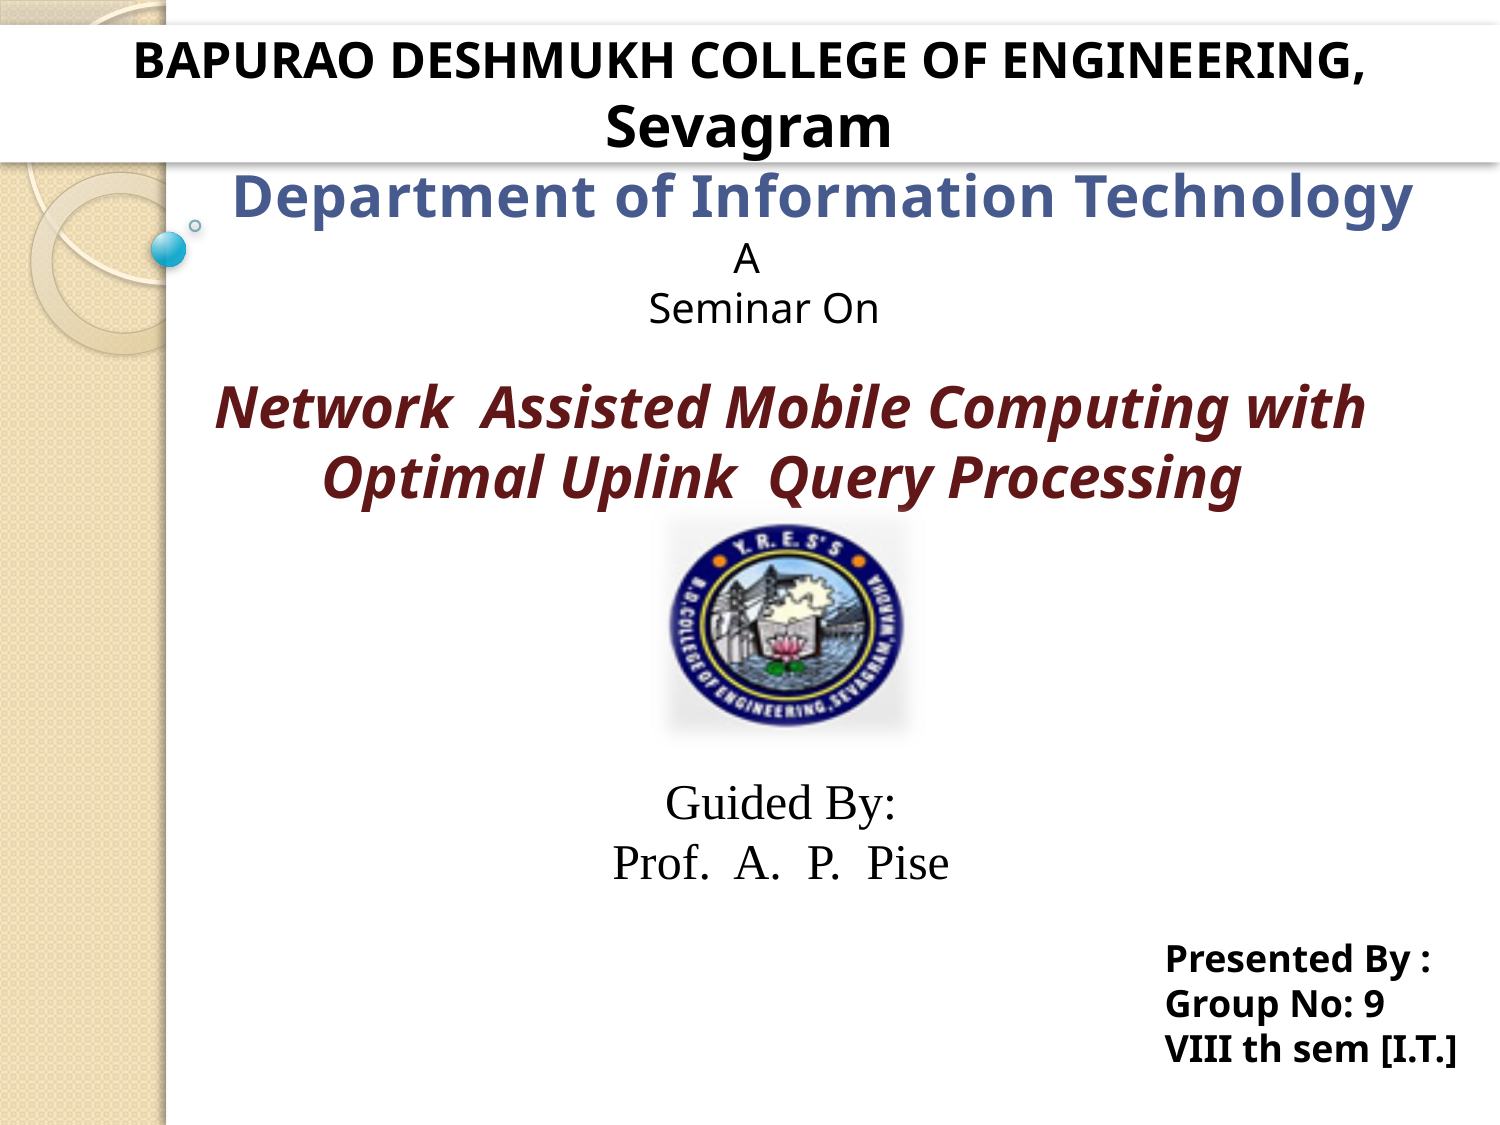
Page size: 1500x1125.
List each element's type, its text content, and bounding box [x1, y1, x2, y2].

text_box Network Assisted Mobile Computing with Optimal Uplink Query Processing [0, 362, 1500, 588]
text_box Presented By : Group No: 9 VIII th sem [I.T.] [1149, 928, 1500, 1123]
picture [649, 499, 926, 751]
text_box A Seminar On [450, 224, 1025, 340]
text_box Guided By: Prof. A. P. Pise [512, 762, 1050, 898]
text_box BAPURAO DESHMUKH COLLEGE OF ENGINEERING, Sevagram [0, 24, 1500, 163]
text_box Department of Information Technology [216, 151, 1431, 237]
